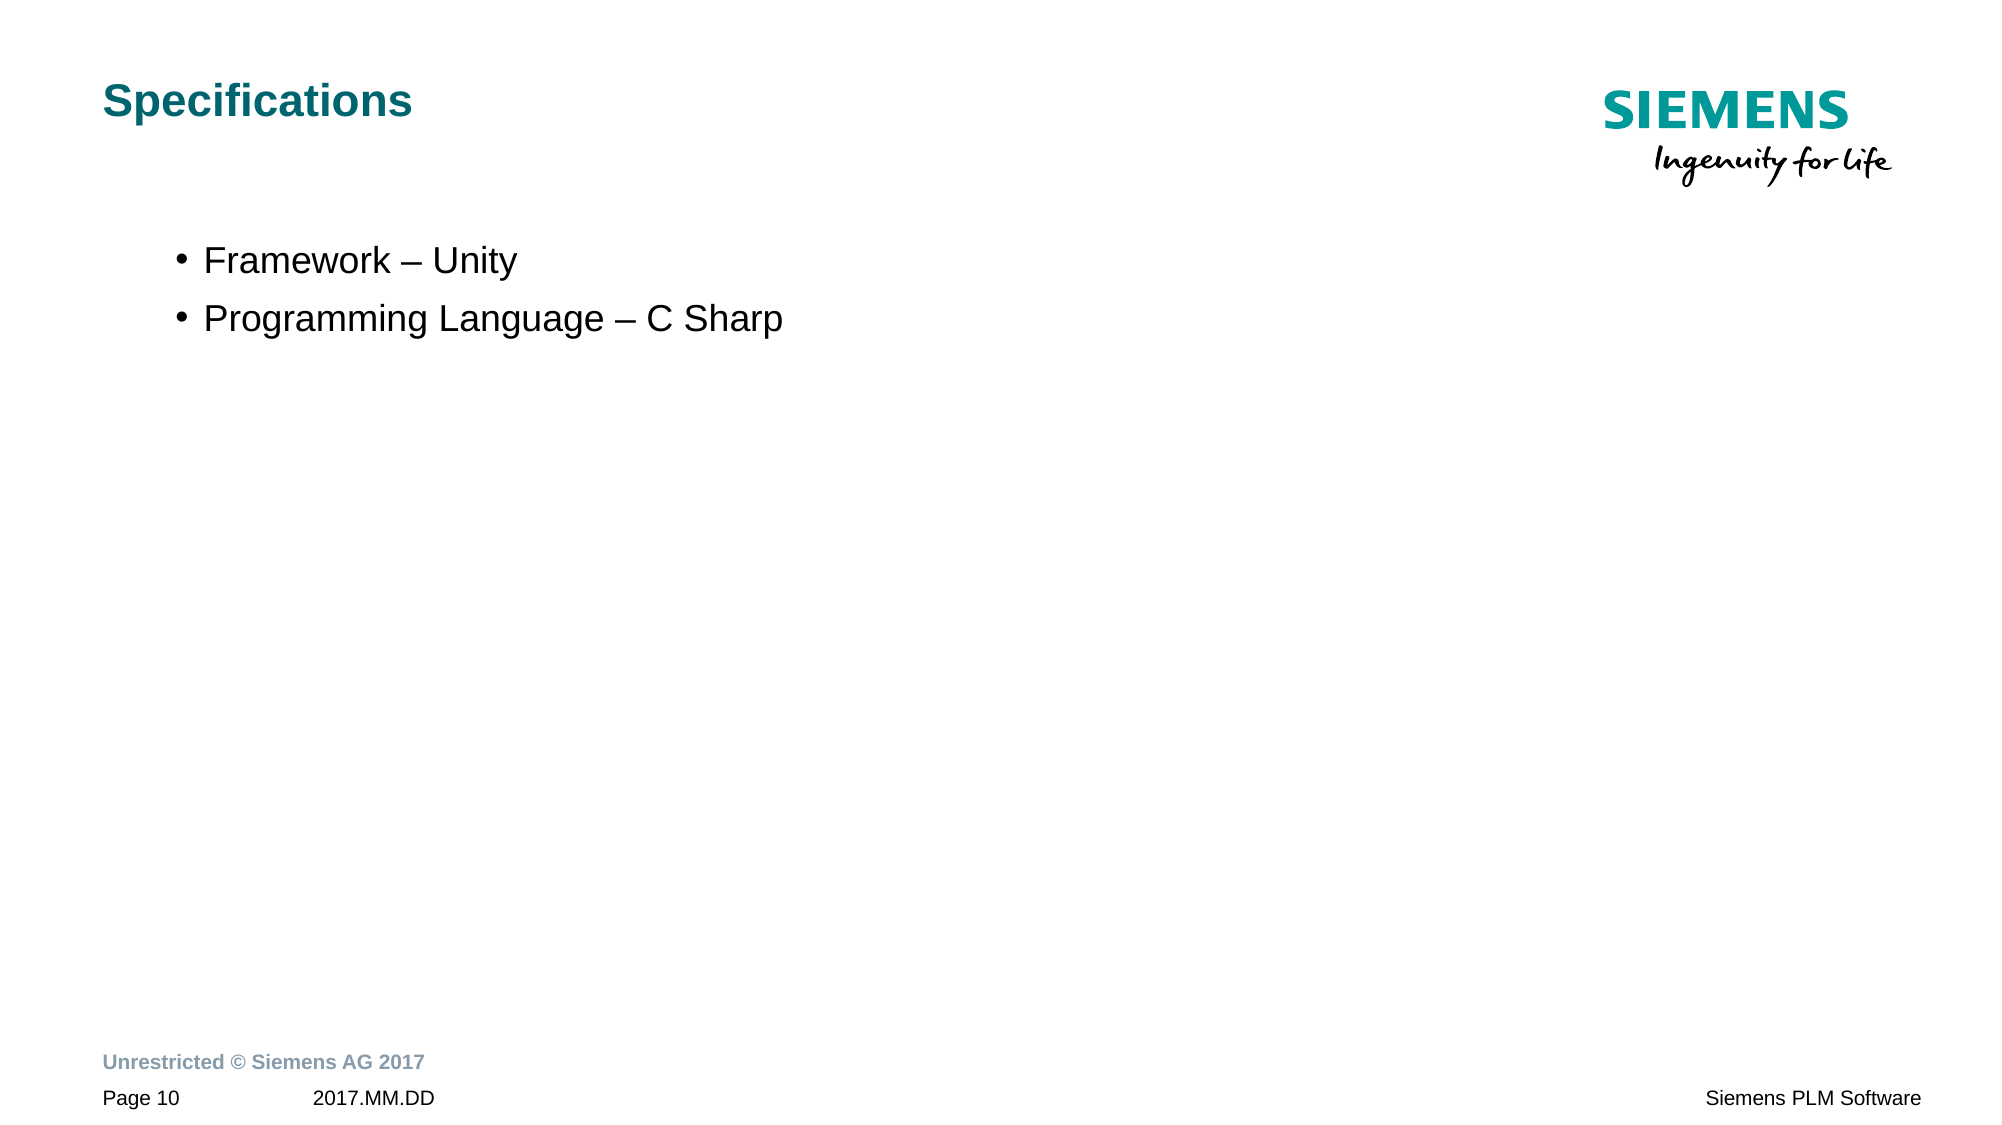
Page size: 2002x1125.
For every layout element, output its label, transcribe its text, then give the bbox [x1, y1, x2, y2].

title Specifications [0, 0, 2001, 237]
text_box Framework – Unity Programming Language – C Sharp [175, 236, 913, 387]
